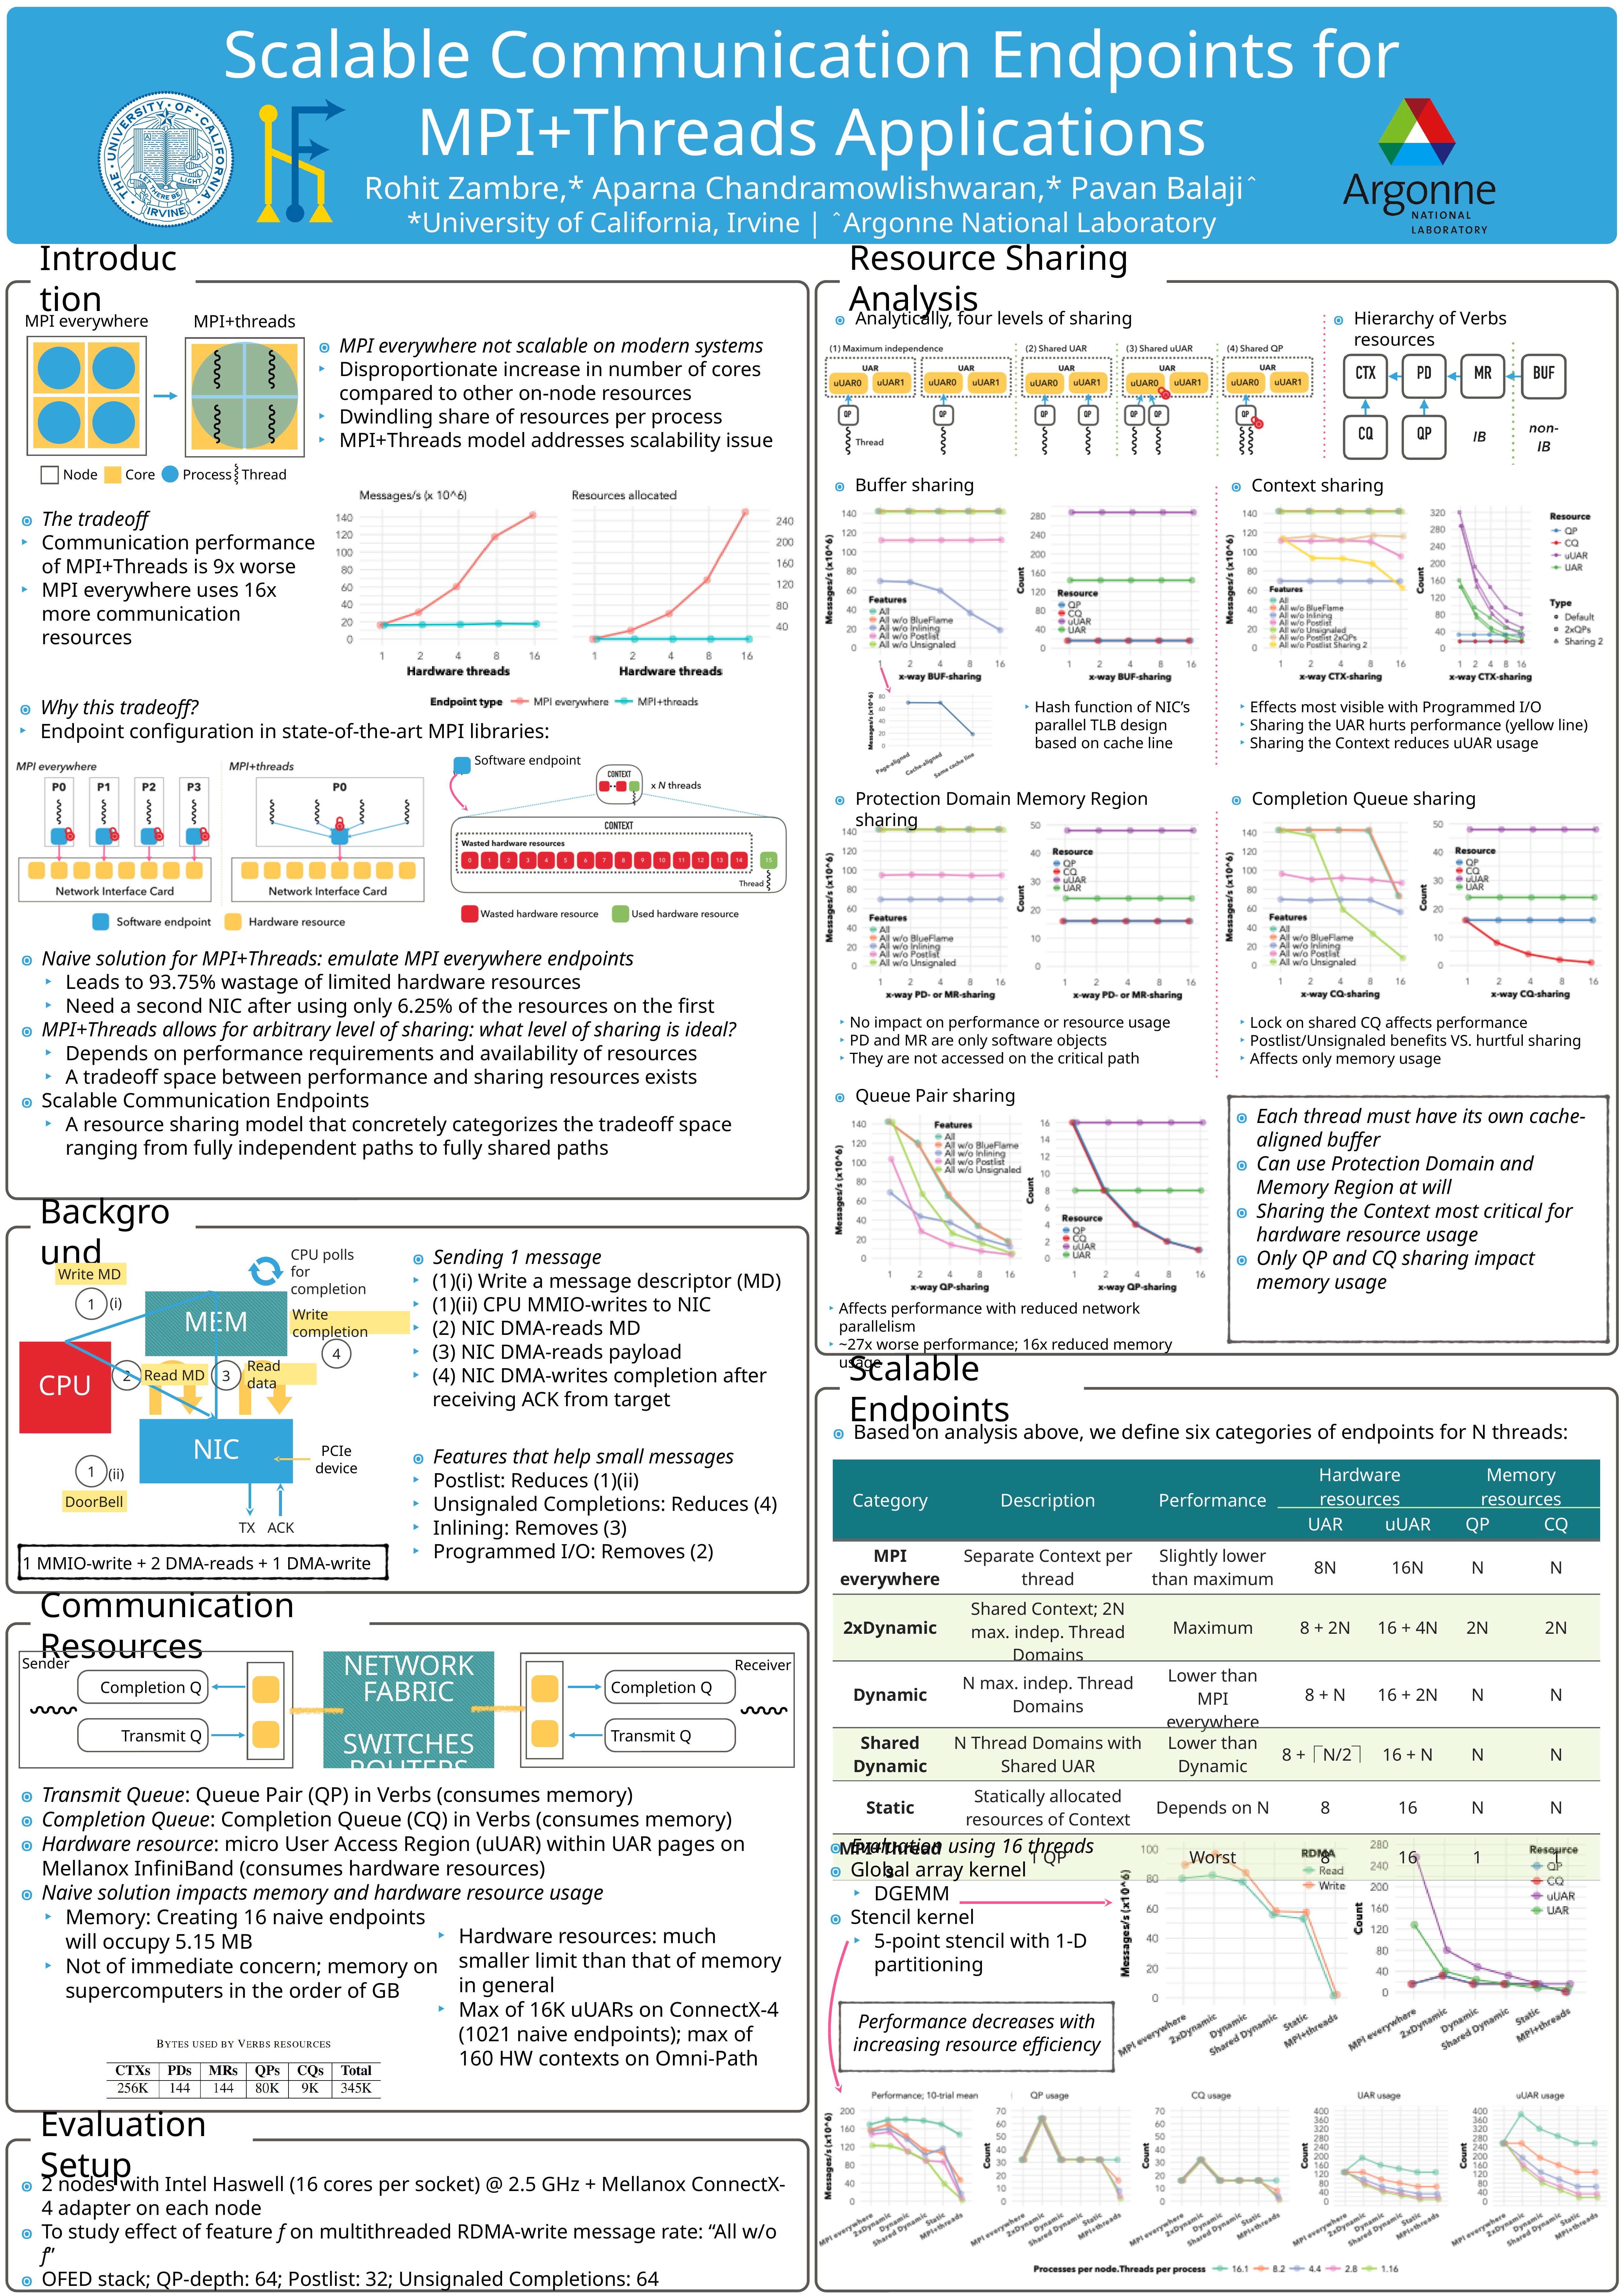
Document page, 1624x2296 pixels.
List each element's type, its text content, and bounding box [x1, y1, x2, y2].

text_box NIC [139, 1419, 293, 1483]
picture [1011, 503, 1199, 689]
picture [820, 821, 1008, 1007]
table_cell 2xDynamic [833, 1595, 948, 1660]
text_box [568, 1733, 602, 1737]
picture [865, 690, 997, 782]
text_box [191, 344, 230, 391]
text_box 1 [76, 1456, 105, 1487]
table_cell N [1442, 1662, 1513, 1727]
text_box [1108, 1900, 1113, 1905]
table_cell 16 + 4N [1373, 1595, 1442, 1660]
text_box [65, 1323, 216, 1387]
text_box Protection Domain Memory Region sharing [828, 781, 1216, 818]
text_box Introduction [30, 247, 196, 307]
table_header Performance [1148, 1460, 1278, 1539]
text_box MEM [145, 1291, 288, 1356]
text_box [65, 1387, 217, 1451]
text_box [248, 1263, 276, 1286]
text_box Lock on shared CQ affects performance Postlist/Unsignaled benefits VS. hurtful sharing Affects only memory usage [1233, 1007, 1599, 1081]
text_box [7, 282, 808, 1199]
text_box Based on analysis above, we define six categories of endpoints for N threads: [826, 1413, 1607, 1456]
table_cell 8 + 2N [1278, 1595, 1373, 1660]
picture [1411, 503, 1605, 689]
text_box [266, 1385, 293, 1415]
text_box [252, 1721, 280, 1748]
table_cell Lower than Dynamic [1148, 1728, 1278, 1780]
text_box Context sharing [1224, 467, 1405, 503]
table_cell 16 [1373, 1781, 1442, 1833]
text_box MPI everywhere not scalable on modern systems Disproportionate increase in number of cores compared to other on-node resources Dwindling share of resources per process MPI+Threads model addresses scalability issue [312, 326, 806, 478]
text_box [816, 281, 1617, 1355]
table_cell 1 QP [1131, 1835, 1148, 1840]
table_cell N [1513, 1728, 1600, 1780]
text_box [526, 1662, 563, 1759]
text_box The tradeoff Communication performance of MPI+Threads is 9x worse MPI everywhere uses 16x more communication resources [14, 500, 328, 688]
text_box [273, 1457, 278, 1461]
text_box (i) [107, 1289, 126, 1316]
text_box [1226, 1094, 1612, 1345]
picture [467, 1705, 530, 1713]
text_box Write MD [55, 1263, 127, 1285]
table_cell N [1513, 1781, 1600, 1833]
text_box Hash function of NIC’s parallel TLB design based on cache line [1018, 691, 1212, 766]
picture [1012, 821, 1199, 1008]
picture [820, 503, 1008, 689]
text_box 4 [322, 1339, 351, 1368]
text_box [246, 405, 298, 450]
text_box [252, 1676, 280, 1703]
table_cell 8 + N [1278, 1662, 1373, 1727]
text_box [453, 757, 471, 761]
table_cell N [1513, 1662, 1600, 1727]
text_box Affects performance with reduced network parallelism ~27x worse performance; 16x reduced memory usage [822, 1292, 1222, 1353]
text_box Write completion [289, 1311, 406, 1334]
text_box [816, 1388, 1617, 2291]
text_box Completion Queue sharing [1224, 781, 1613, 818]
text_box [211, 1733, 245, 1737]
text_box [7, 2140, 808, 2291]
table_cell 1 [1513, 1835, 1600, 1880]
picture [445, 761, 792, 935]
table_header Hardware resources [1278, 1460, 1442, 1507]
text_box [88, 342, 140, 394]
picture [92, 86, 239, 233]
text_box [829, 1941, 848, 2086]
text_box Evaluation Setup [30, 2113, 253, 2165]
text_box [256, 1257, 284, 1280]
table_cell 8 +⎾N/2⏋ [1278, 1728, 1373, 1780]
table_cell N max. indep. Thread Domains [948, 1662, 1148, 1727]
table_cell Depends on N [1148, 1781, 1278, 1833]
table_cell 2N [1442, 1595, 1513, 1660]
table_cell 2N [1513, 1595, 1600, 1660]
picture [212, 404, 223, 444]
table_cell Shared Context; 2N max. indep. Thread Domains [948, 1595, 1148, 1660]
text_box [531, 1675, 558, 1702]
text_box Hierarchy of Verbs resources [1327, 301, 1593, 341]
table_cell Separate Context per thread [948, 1542, 1148, 1594]
text_box Naive solution for MPI+Threads: emulate MPI everywhere endpoints Leads to 93.75% wastage of limited hardware resources Need a second NIC after using only 6.25% of the resources on the first MPI+Threads allows for arbitrary level of sharing: what level of sharing is ideal? Depends on performance requirements and availability of resources A tradeoff space between performance and sharing resources exists Scalable Communication Endpoints A resource sharing model that concretely categorizes the tradeoff space ranging from fully independent paths to fully shared paths [14, 939, 796, 1197]
table_cell 8 [1278, 1835, 1373, 1840]
text_box Sender [19, 1651, 293, 1768]
text_box CPU polls for completion [288, 1247, 392, 1295]
text_box Hardware resources: much smaller limit than that of memory in general Max of 16K uUARs on ConnectX-4 (1021 naive endpoints); max of 160 HW contexts on Omni-Path [431, 1916, 797, 2090]
text_box [88, 397, 140, 448]
picture [740, 1686, 789, 1735]
text_box [92, 401, 135, 444]
picture [830, 1113, 1209, 1300]
table_cell N [1513, 1542, 1600, 1594]
table_cell Statically allocated resources of Context [948, 1781, 1148, 1833]
text_box (ii) [105, 1461, 129, 1486]
text_box TX [236, 1515, 260, 1539]
picture [286, 1707, 348, 1715]
text_box Background [30, 1200, 196, 1260]
text_box Communication Resources [30, 1594, 370, 1654]
text_box DoorBell [62, 1490, 127, 1512]
text_box [33, 397, 85, 448]
text_box PCIe device [312, 1438, 361, 1480]
text_box Resource Sharing Analysis [840, 247, 1167, 301]
table_cell Static [833, 1781, 948, 1827]
table_cell Dynamic [833, 1662, 948, 1727]
text_box Network Fabric Switches Routers [323, 1651, 494, 1768]
text_box [154, 394, 178, 398]
text_box [7, 1623, 808, 2112]
table_cell 1 [1442, 1835, 1513, 1838]
text_box [38, 347, 80, 389]
text_box Sending 1 message (1)(i) Write a message descriptor (MD) (1)(ii) CPU MMIO-writes to NIC (2) NIC DMA-reads MD (3) NIC DMA-reads payload (4) NIC DMA-writes completion after receiving ACK from target [406, 1238, 795, 1442]
table_cell 8N [1278, 1542, 1373, 1594]
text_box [17, 1543, 391, 1582]
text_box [838, 2000, 1116, 2074]
picture [1342, 97, 1495, 234]
table_cell 16N [1373, 1542, 1442, 1594]
table_cell N Thread Domains with Shared UAR [948, 1728, 1148, 1780]
table_cell N [1442, 1728, 1513, 1780]
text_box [41, 463, 291, 485]
table_cell Worst [1148, 1835, 1278, 1840]
text_box 3 [217, 1360, 241, 1390]
table_cell UAR [1278, 1508, 1373, 1539]
table_cell QP [1442, 1508, 1513, 1539]
picture [1114, 1838, 1594, 2064]
text_box CPU [19, 1341, 65, 1433]
picture [1221, 503, 1408, 689]
table_cell 16 + N [1373, 1728, 1442, 1780]
picture [266, 349, 277, 390]
text_box [7, 1227, 808, 1593]
table_header Memory resources [1442, 1460, 1600, 1507]
picture [1414, 820, 1602, 1007]
text_box Analytically, four levels of sharing [828, 301, 1179, 341]
text_box [27, 337, 146, 456]
picture [212, 349, 223, 390]
text_box Software endpoint [472, 749, 592, 761]
text_box [531, 1720, 558, 1747]
picture [1220, 820, 1408, 1007]
table_cell Shared Dynamic [833, 1728, 948, 1780]
picture [29, 1685, 78, 1735]
text_box Read data [244, 1363, 317, 1385]
text_box [191, 399, 243, 450]
text_box [239, 1369, 252, 1415]
table_cell uUAR [1373, 1508, 1442, 1539]
table_header Category [833, 1460, 948, 1539]
text_box Transmit Queue: Queue Pair (QP) in Verbs (consumes memory) Completion Queue: Completion Queue (CQ) in Verbs (consumes memory) Hardware resource: micro User Access Region (uUAR) within UAR pages on Mellanox InfiniBand (consumes hardware resources) Naive solution impacts memory and hardware resource usage Memory: Creating 16 naive endpoints will occupy 5.15 MB Not of immediate concern; memory on supercomputers in the order of GB [14, 1775, 789, 2052]
table_cell Maximum [1148, 1595, 1278, 1660]
table_cell 16 [1373, 1835, 1442, 1838]
text_box Evaluation using 16 threads Global array kernel DGEMM Stencil kernel 5-point stencil with 1-D partitioning [823, 1827, 1131, 2000]
text_box [211, 1685, 245, 1689]
text_box [247, 1662, 284, 1760]
text_box Scalable Communication Endpoints for MPI+Threads Applications Rohit Zambre,* Aparna Chandramowlishwaran,* Pavan Balaji⌃ *University of California, Irvine | ⌃Argonne National Laboratory [7, 7, 1617, 244]
text_box [278, 1483, 283, 1487]
table_cell 16 + 2N [1373, 1662, 1442, 1727]
text_box No impact on performance or resource usage PD and MR are only software objects They are not accessed on the critical path [833, 1006, 1199, 1078]
text_box Effects most visible with Programmed I/O Sharing the UAR hurts performance (yellow line) Sharing the Context reduces uUAR usage [1233, 691, 1599, 766]
text_box [260, 344, 298, 386]
text_box 1 [76, 1288, 107, 1320]
table_cell MPI everywhere [833, 1542, 948, 1594]
text_box [568, 1685, 602, 1689]
text_box Scalable Endpoints [840, 1357, 1084, 1413]
picture [266, 404, 277, 444]
text_box MPI everywhere [22, 308, 151, 333]
text_box Receiver [521, 1653, 794, 1767]
picture [819, 2086, 1614, 2285]
table_cell 8 [1278, 1781, 1373, 1833]
text_box ACK [265, 1513, 302, 1541]
text_box [251, 1360, 273, 1363]
text_box MPI+threads [191, 308, 299, 334]
text_box Buffer sharing [828, 467, 990, 503]
table_cell N [1442, 1542, 1513, 1594]
text_box Features that help small messages Postlist: Reduces (1)(ii) Unsignaled Completions: Reduces (4) Inlining: Removes (3) Programmed I/O: Removes (2) [406, 1442, 795, 1584]
text_box [185, 338, 305, 457]
picture [14, 760, 429, 934]
text_box Transmit Q [78, 1719, 208, 1752]
text_box [92, 347, 135, 389]
table_cell N [1442, 1781, 1513, 1833]
text_box [248, 1512, 252, 1515]
text_box Queue Pair sharing [828, 1078, 1216, 1115]
picture [102, 2036, 388, 2110]
text_box [38, 401, 80, 444]
text_box 2 nodes with Intel Haswell (16 cores per socket) @ 2.5 GHz + Mellanox ConnectX-4 adapter on each node To study effect of feature f on multithreaded RDMA-write message rate: “All w/o f” OFED stack; QP-depth: 64; Postlist: 32; Unsignaled Completions: 64 [14, 2165, 795, 2283]
text_box Completion Q [605, 1670, 735, 1703]
text_box Transmit Q [605, 1719, 735, 1752]
picture [256, 96, 349, 222]
table_cell Slightly lower than maximum [1148, 1542, 1278, 1594]
text_box [191, 342, 298, 449]
text_box Completion Q [78, 1670, 208, 1703]
text_box [33, 342, 85, 394]
table_cell CQ [1513, 1508, 1600, 1539]
picture [1340, 342, 1570, 465]
text_box Why this tradeoff? Endpoint configuration in state-of-the-art MPI libraries: [13, 688, 592, 753]
table_header Description [948, 1460, 1148, 1539]
picture [328, 483, 802, 720]
picture [822, 342, 1316, 459]
table_cell Lower than MPI everywhere [1148, 1662, 1278, 1727]
